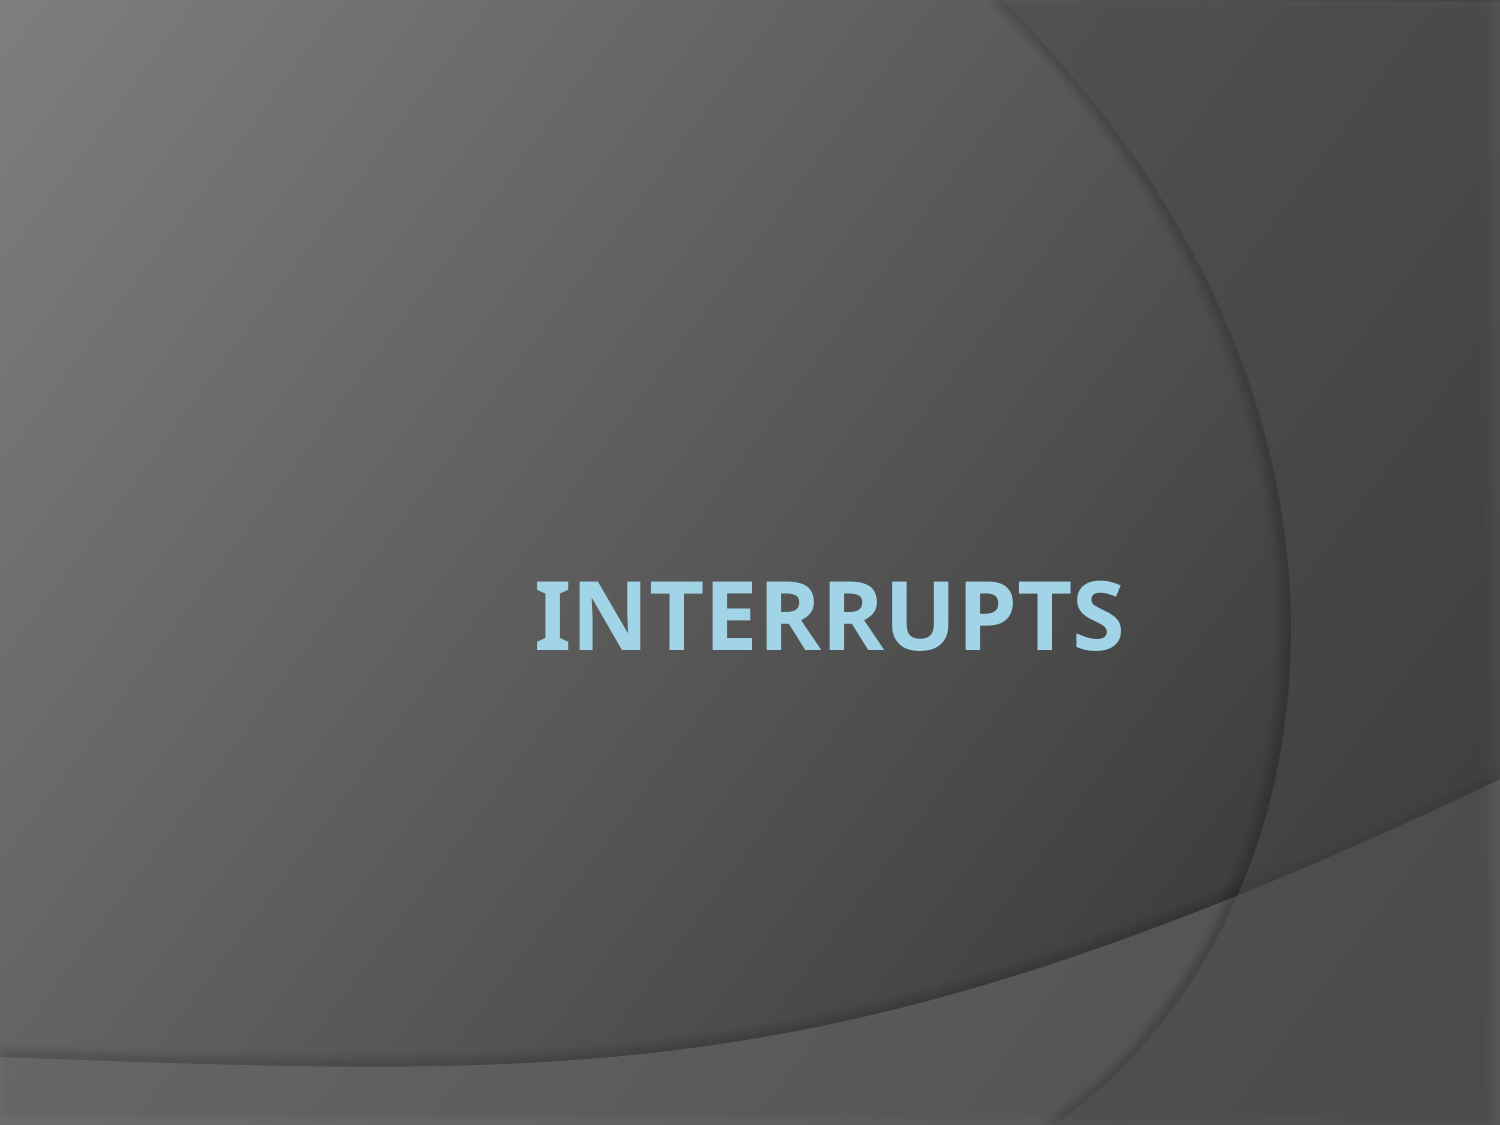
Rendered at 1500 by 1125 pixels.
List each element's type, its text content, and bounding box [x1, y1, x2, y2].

title interrupts [70, 547, 1134, 925]
